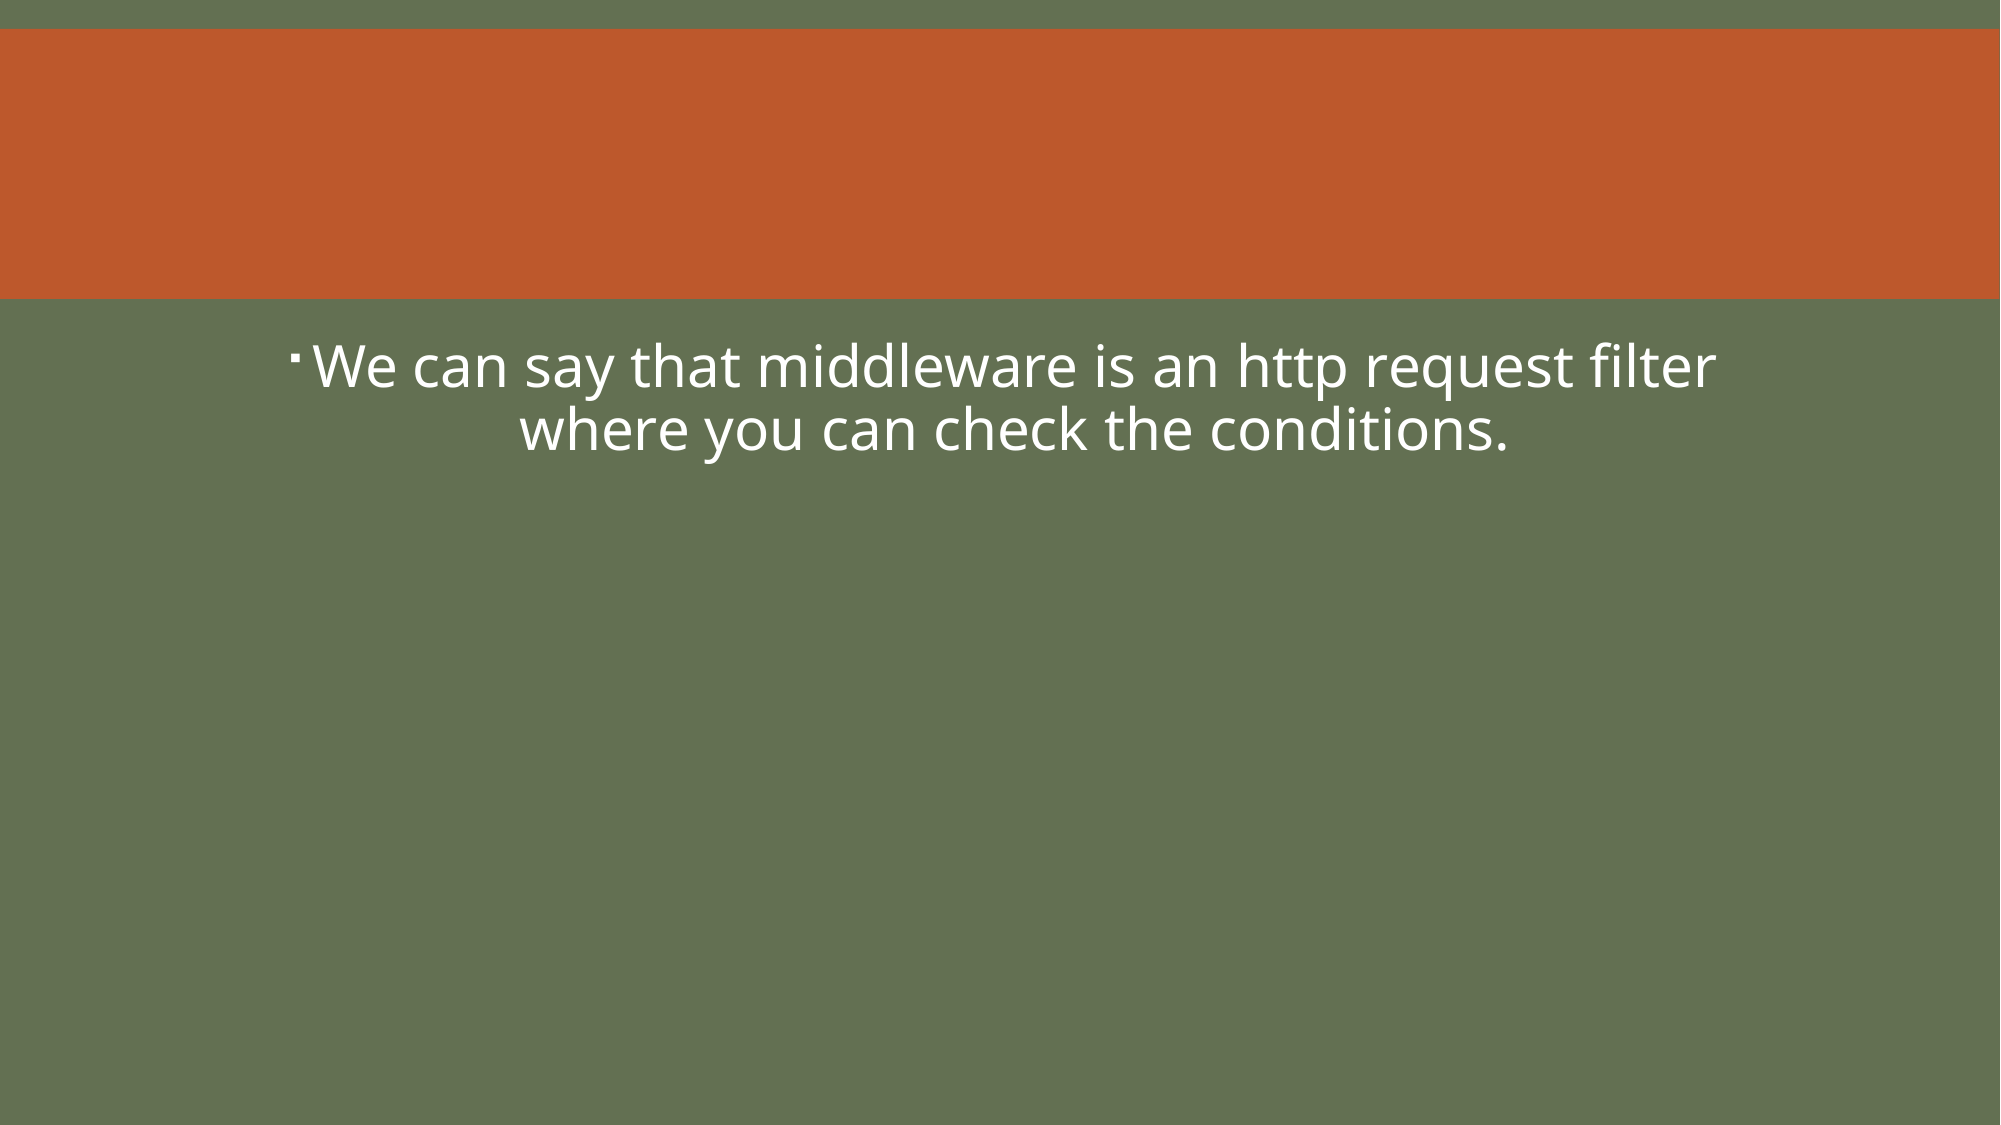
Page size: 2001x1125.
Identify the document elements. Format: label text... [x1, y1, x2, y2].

list We can say that middleware is an http request filter where you can check the conditions. [197, 329, 1803, 1020]
